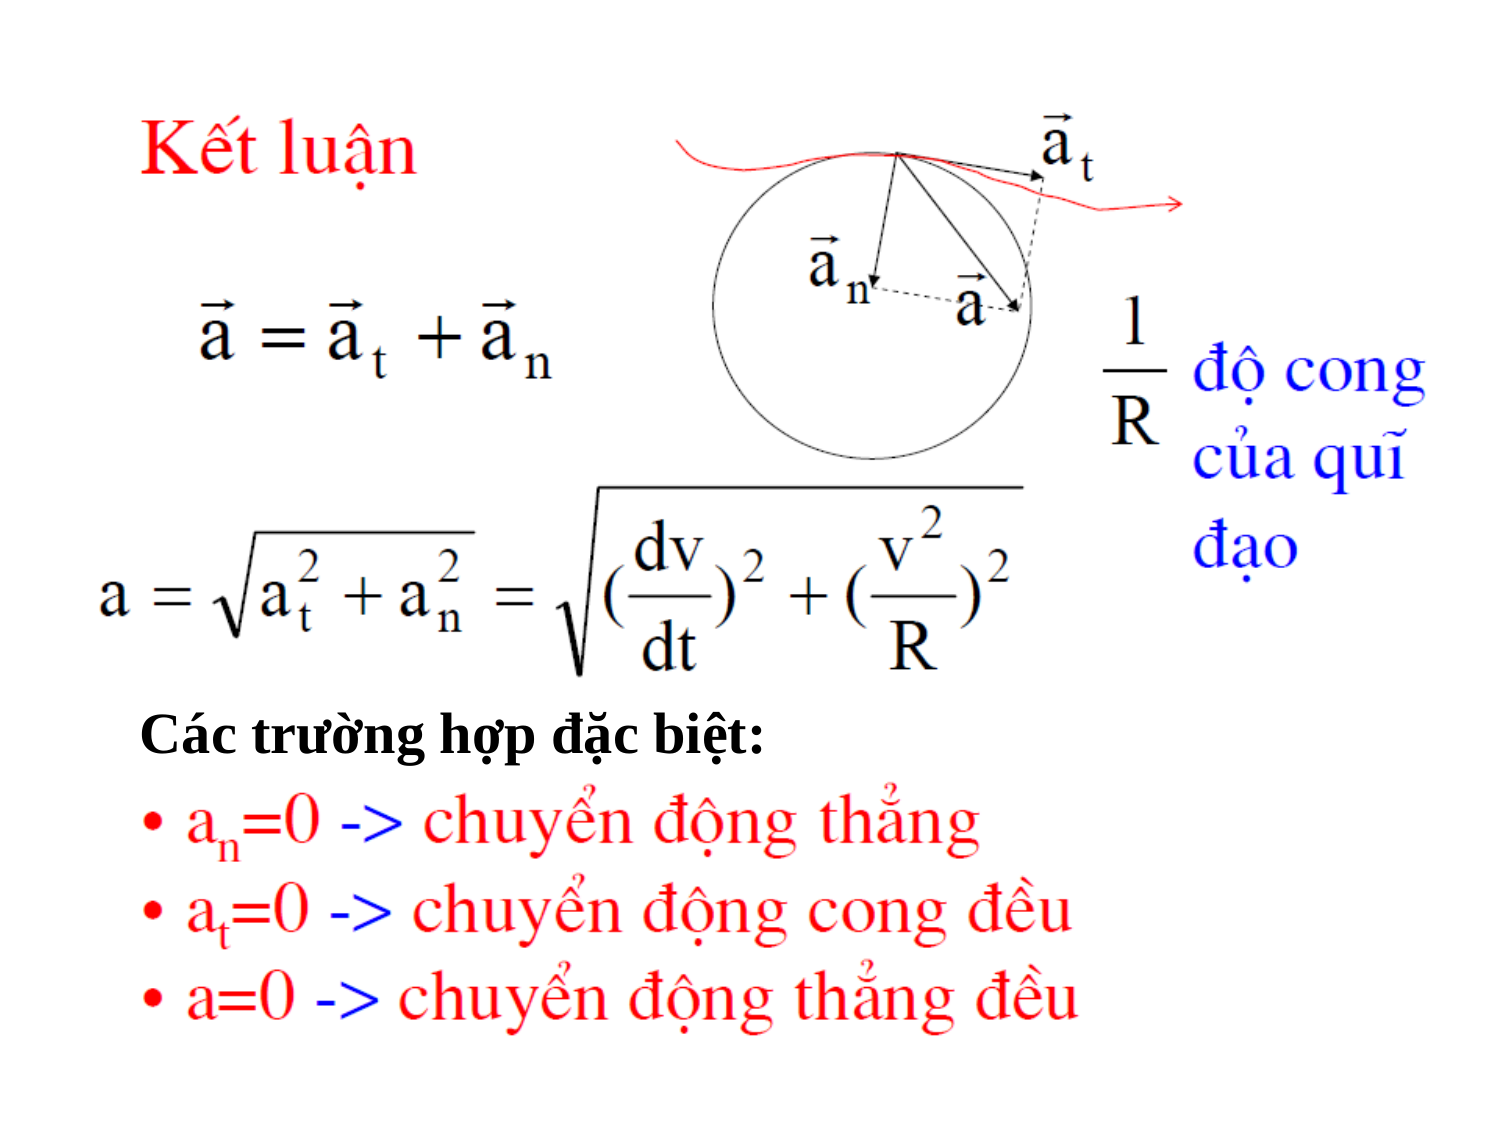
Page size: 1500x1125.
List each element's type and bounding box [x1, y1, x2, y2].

picture [30, 77, 1469, 1048]
